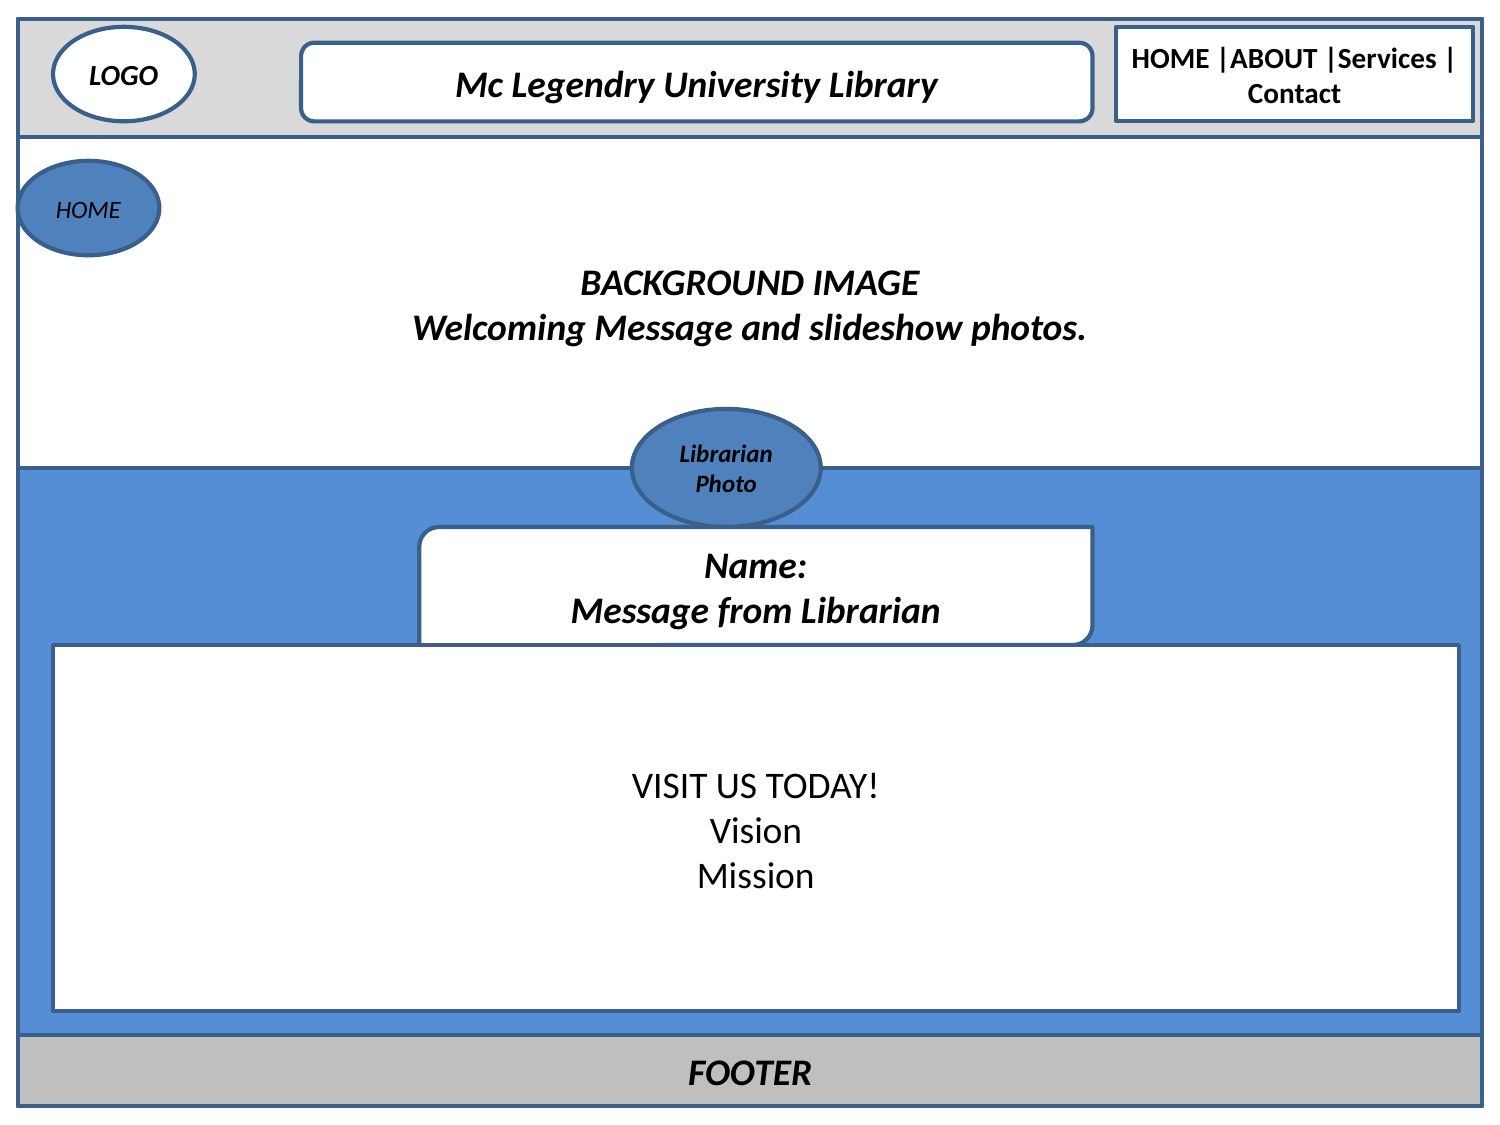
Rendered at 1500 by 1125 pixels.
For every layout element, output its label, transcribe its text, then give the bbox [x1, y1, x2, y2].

text_box FOOTER [16, 1033, 1484, 1108]
text_box Name: Message from Librarian [417, 524, 1095, 643]
text_box Librarian Photo [629, 406, 823, 524]
text_box [16, 17, 1484, 135]
text_box [16, 470, 1484, 1033]
text_box HOME |ABOUT |Services |Contact [1114, 25, 1475, 123]
text_box Mc Legendry University Library [298, 40, 1095, 124]
text_box BACKGROUND IMAGE Welcoming Message and slideshow photos. [16, 135, 1484, 470]
text_box VISIT US TODAY! Vision Mission [51, 643, 1461, 1013]
text_box LOGO [50, 24, 197, 124]
text_box HOME [15, 158, 162, 258]
